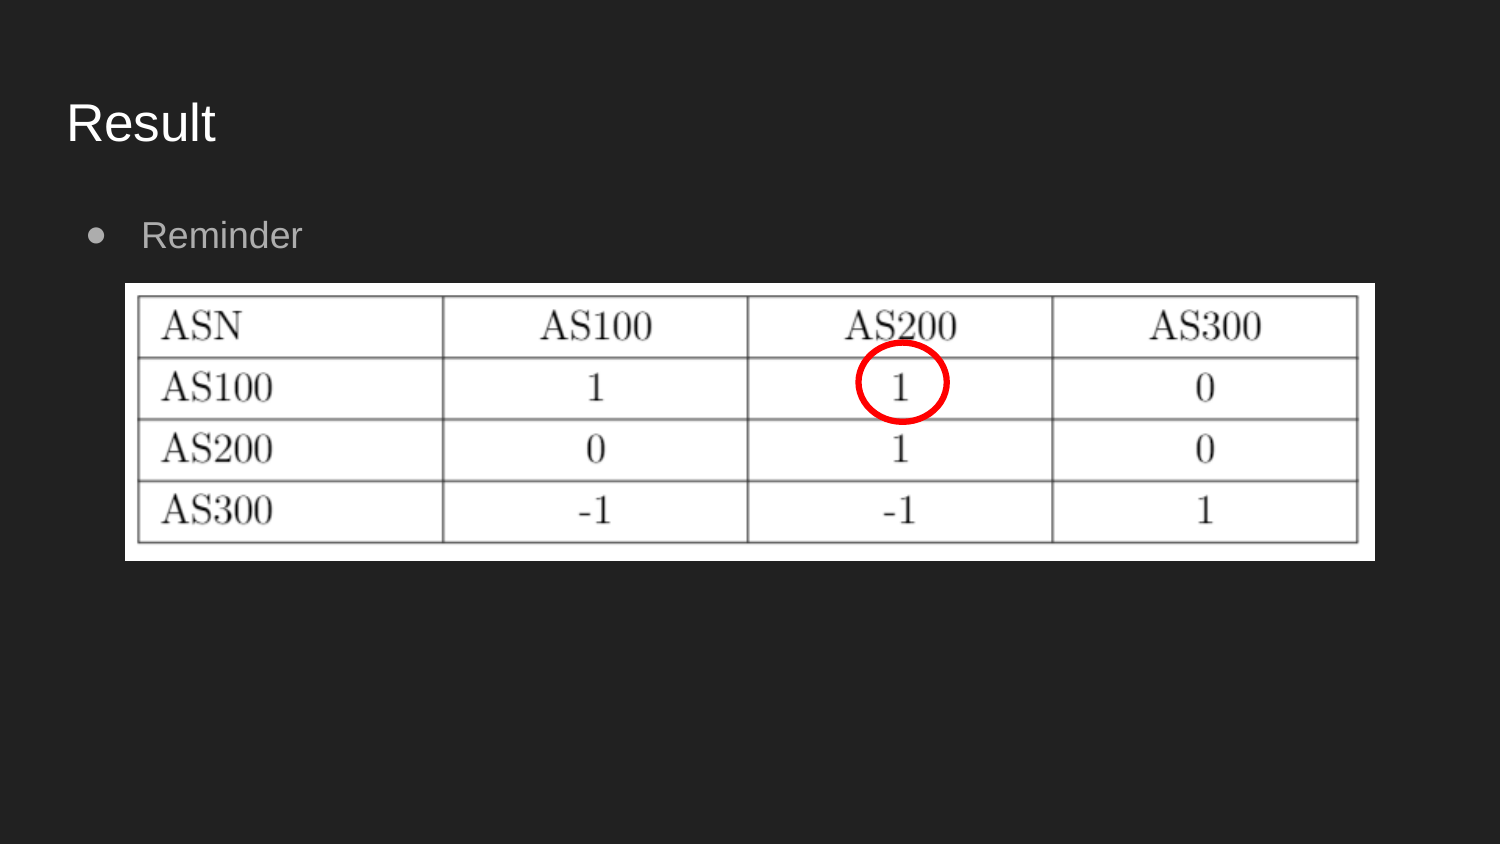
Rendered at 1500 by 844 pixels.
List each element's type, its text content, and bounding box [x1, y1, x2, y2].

title Result [51, 72, 1449, 167]
list Reminder [51, 189, 1449, 750]
picture [124, 283, 1376, 561]
